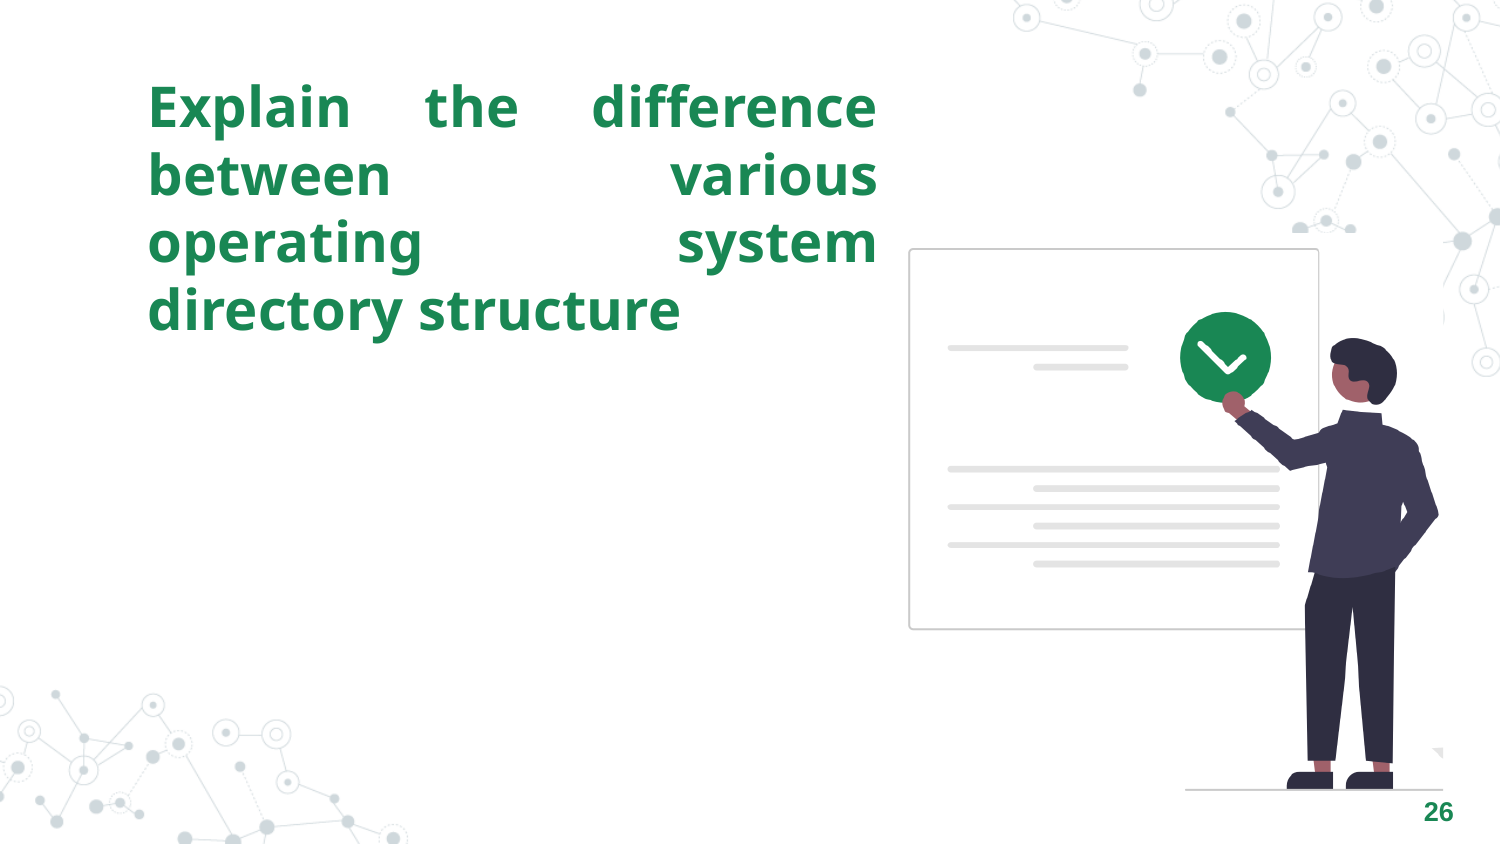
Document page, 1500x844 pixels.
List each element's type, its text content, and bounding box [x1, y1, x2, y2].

slide_number ‹#› [1378, 779, 1469, 844]
picture [0, 0, 1500, 844]
title Explain the difference between various operating system directory structure [132, 140, 894, 357]
